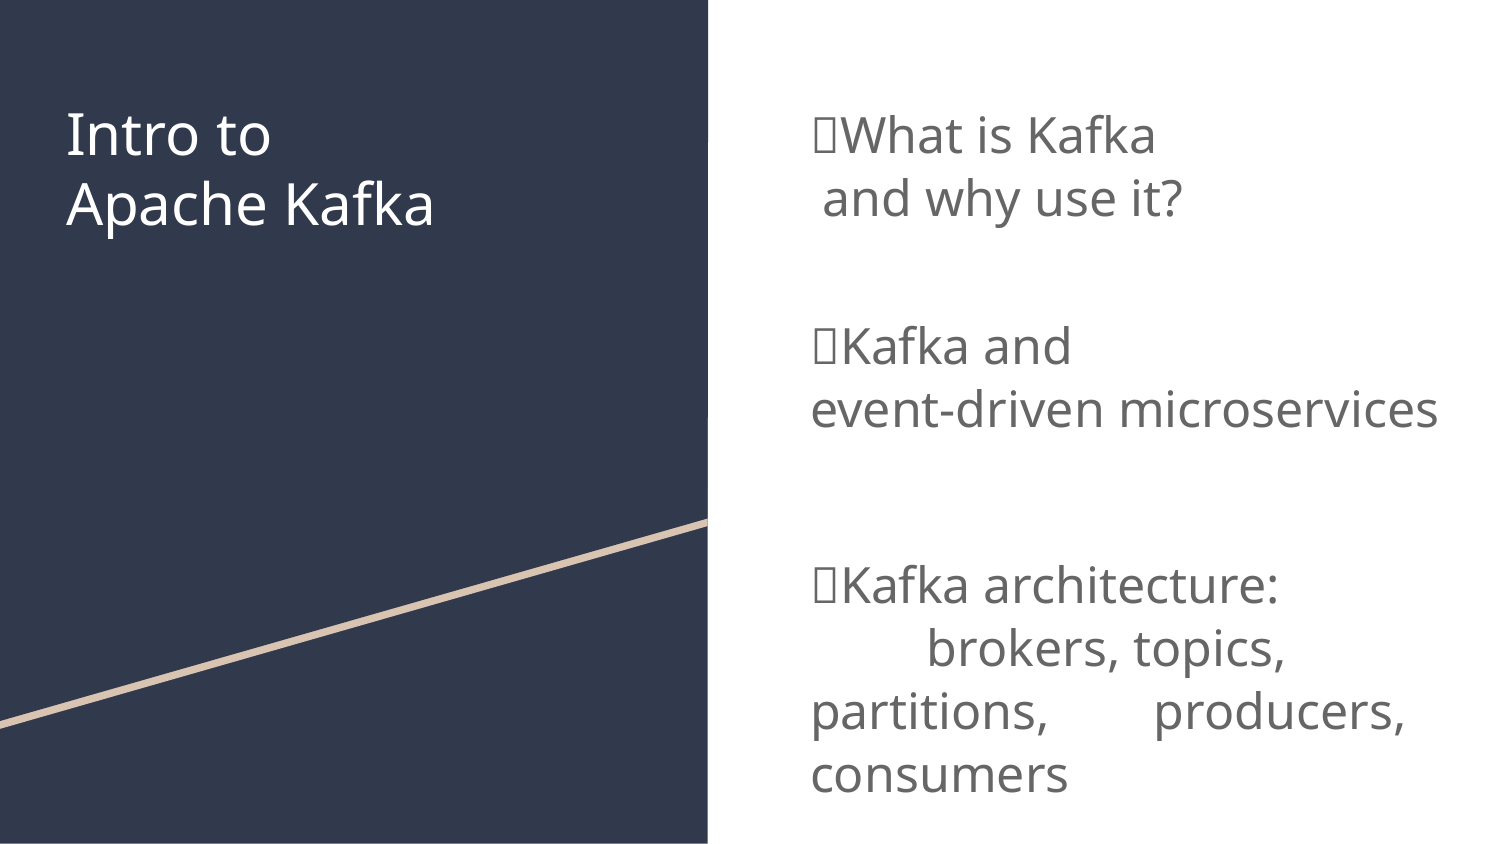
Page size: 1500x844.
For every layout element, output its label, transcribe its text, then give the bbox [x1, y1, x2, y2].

title Intro to Apache Kafka [51, 82, 660, 494]
list ✅What is Kafka and why use it? ✅Kafka and event-driven microservices ✅Kafka architecture: brokers, topics, partitions, producers, consumers [795, 85, 1479, 758]
